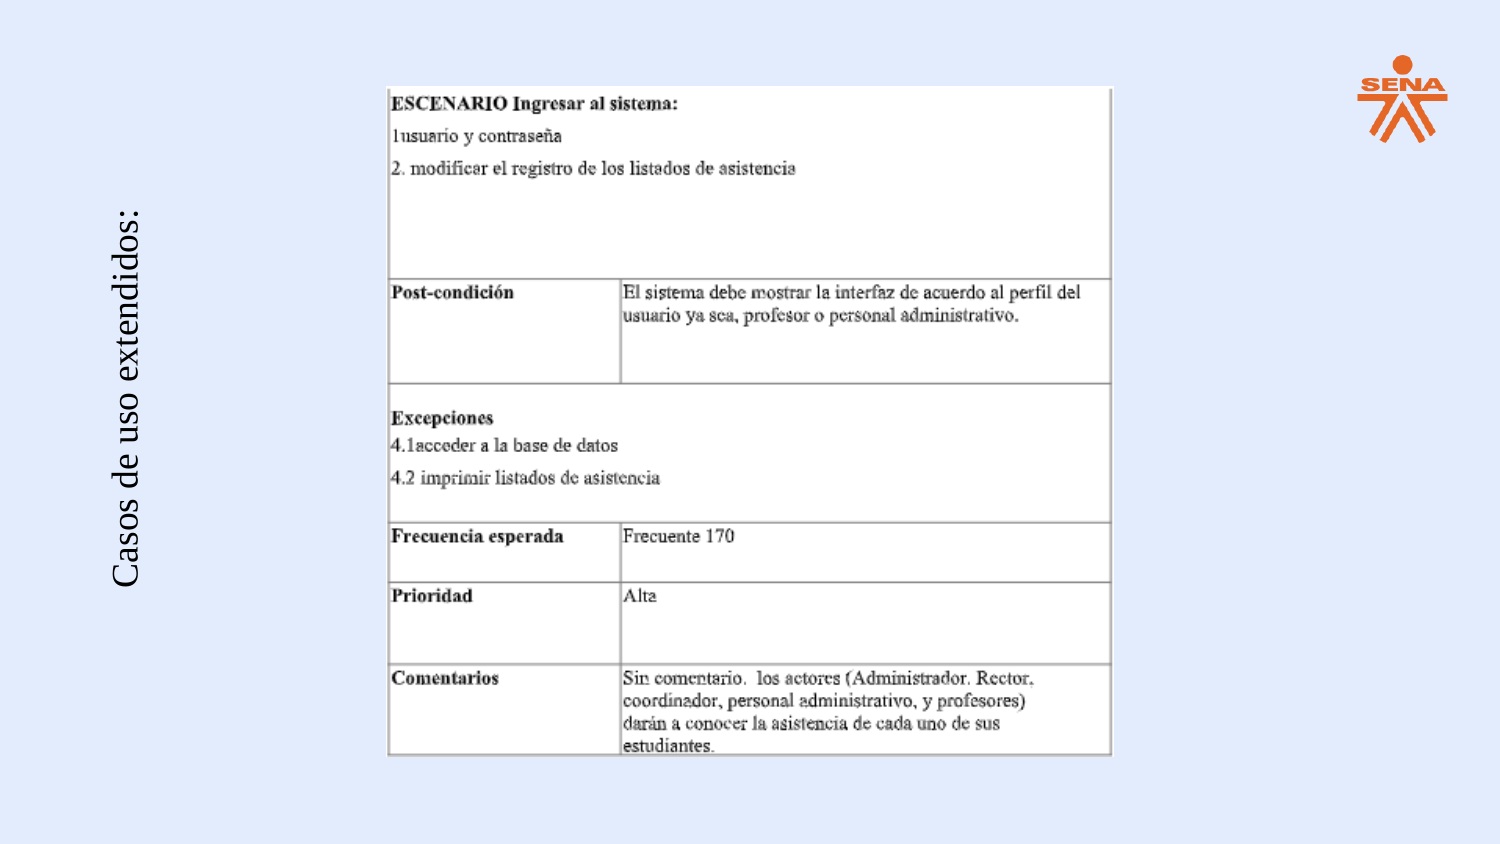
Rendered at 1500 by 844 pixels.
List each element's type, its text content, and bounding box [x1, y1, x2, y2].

picture [0, 0, 1500, 844]
text_box Casos de uso extendidos: [92, 194, 153, 603]
